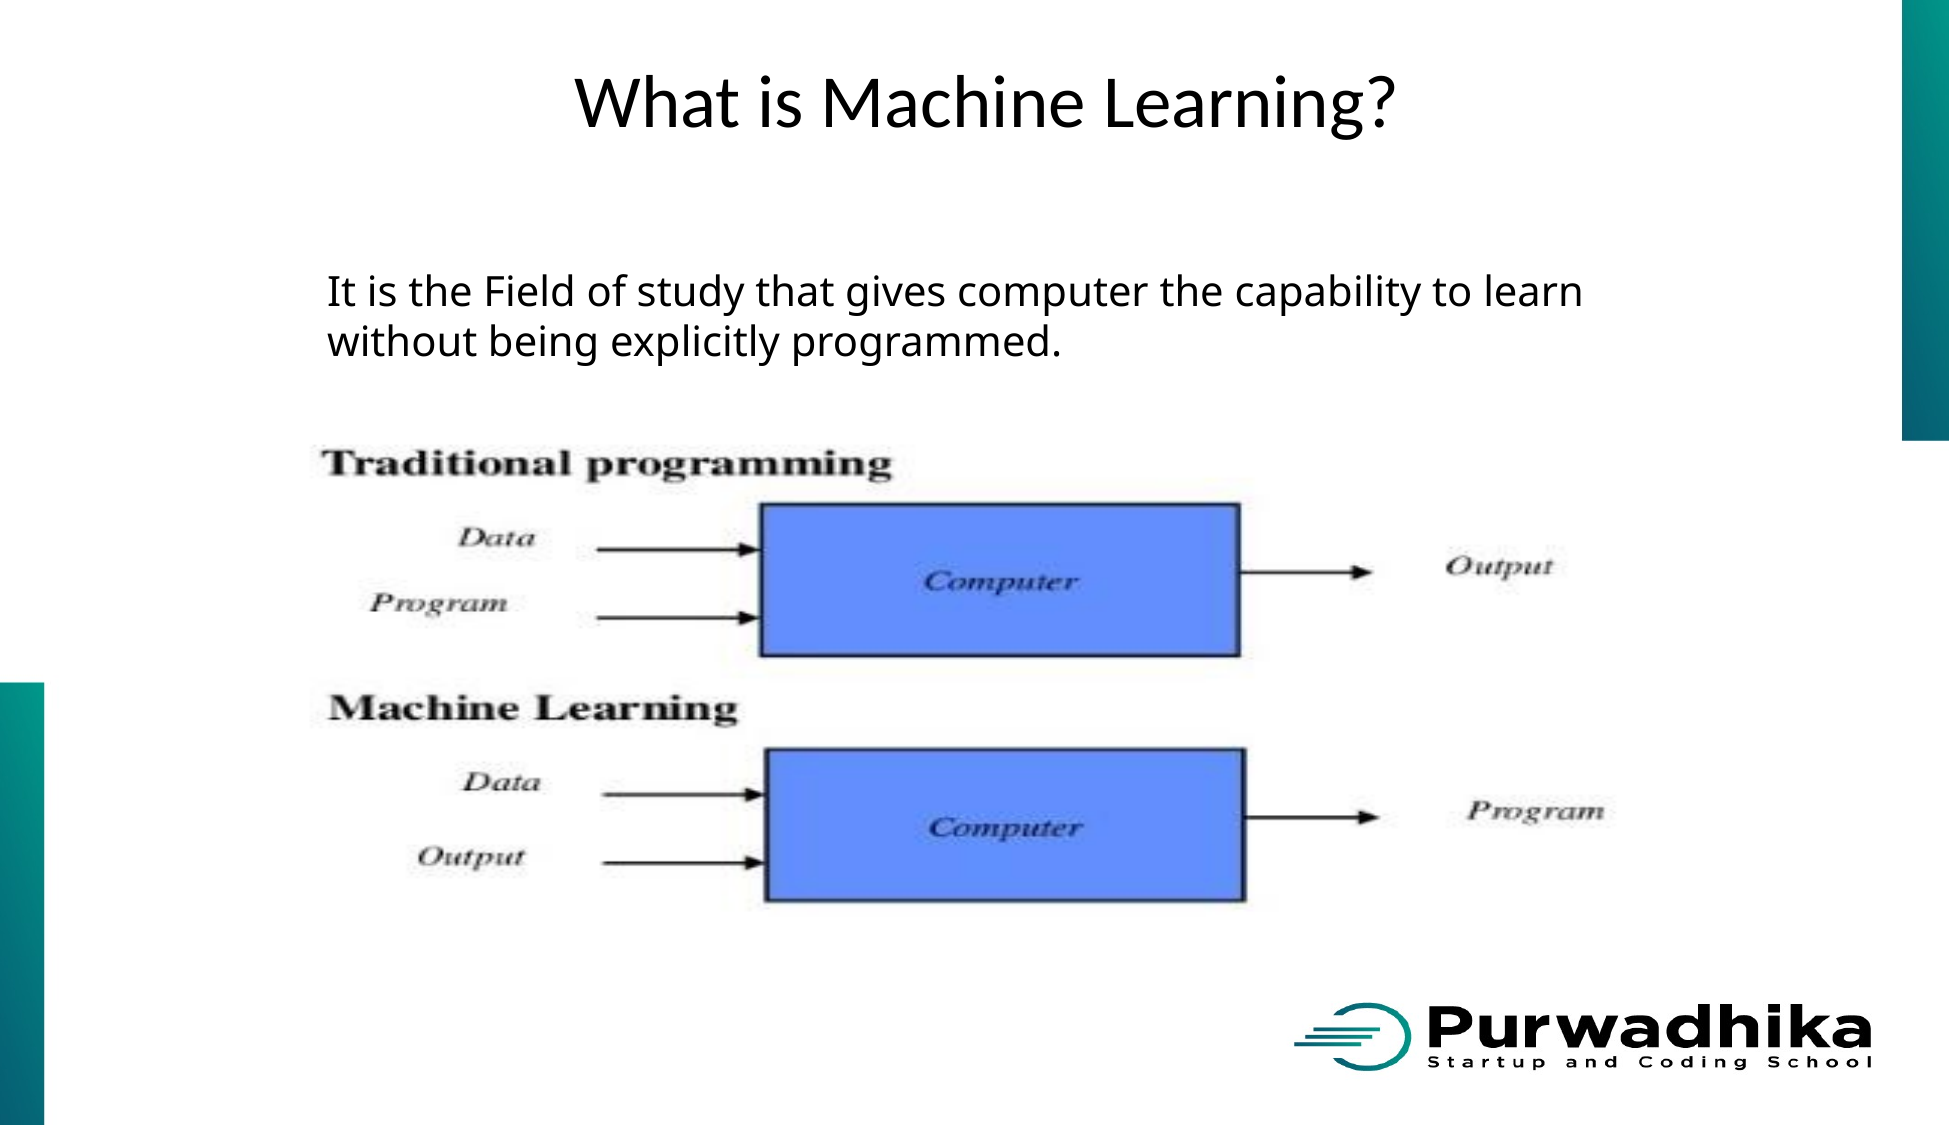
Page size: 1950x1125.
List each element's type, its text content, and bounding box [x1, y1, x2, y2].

title What is Machine Learning? [572, 50, 1403, 240]
picture [0, 0, 1949, 1125]
text_box It is the Field of study that gives computer the capability to learn without being explicitly programmed. [324, 262, 1650, 365]
text_box [287, 412, 1650, 939]
